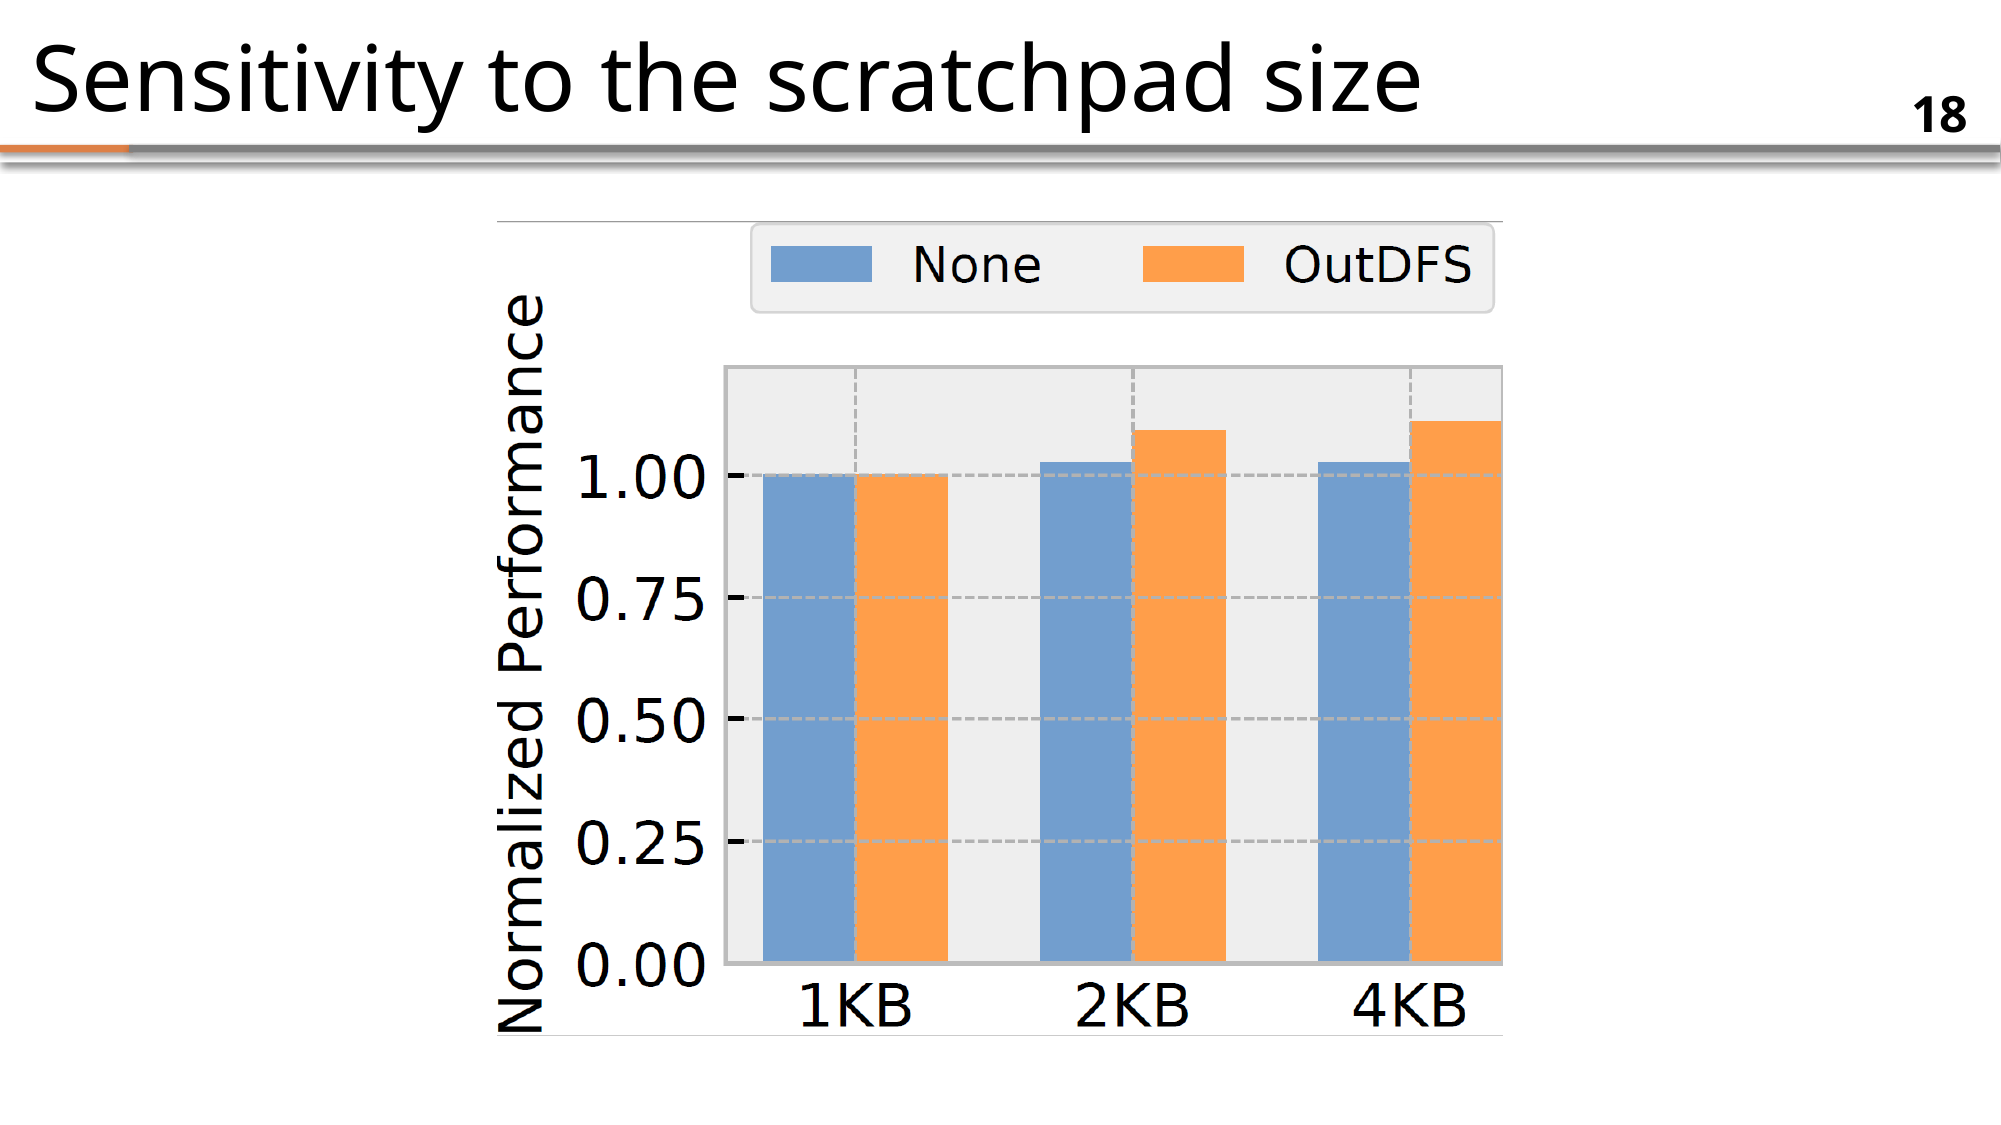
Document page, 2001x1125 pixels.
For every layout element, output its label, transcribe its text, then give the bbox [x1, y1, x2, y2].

title Sensitivity to the scratchpad size [16, 12, 1984, 138]
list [496, 221, 1504, 1036]
slide_number 18 [1833, 95, 1984, 138]
